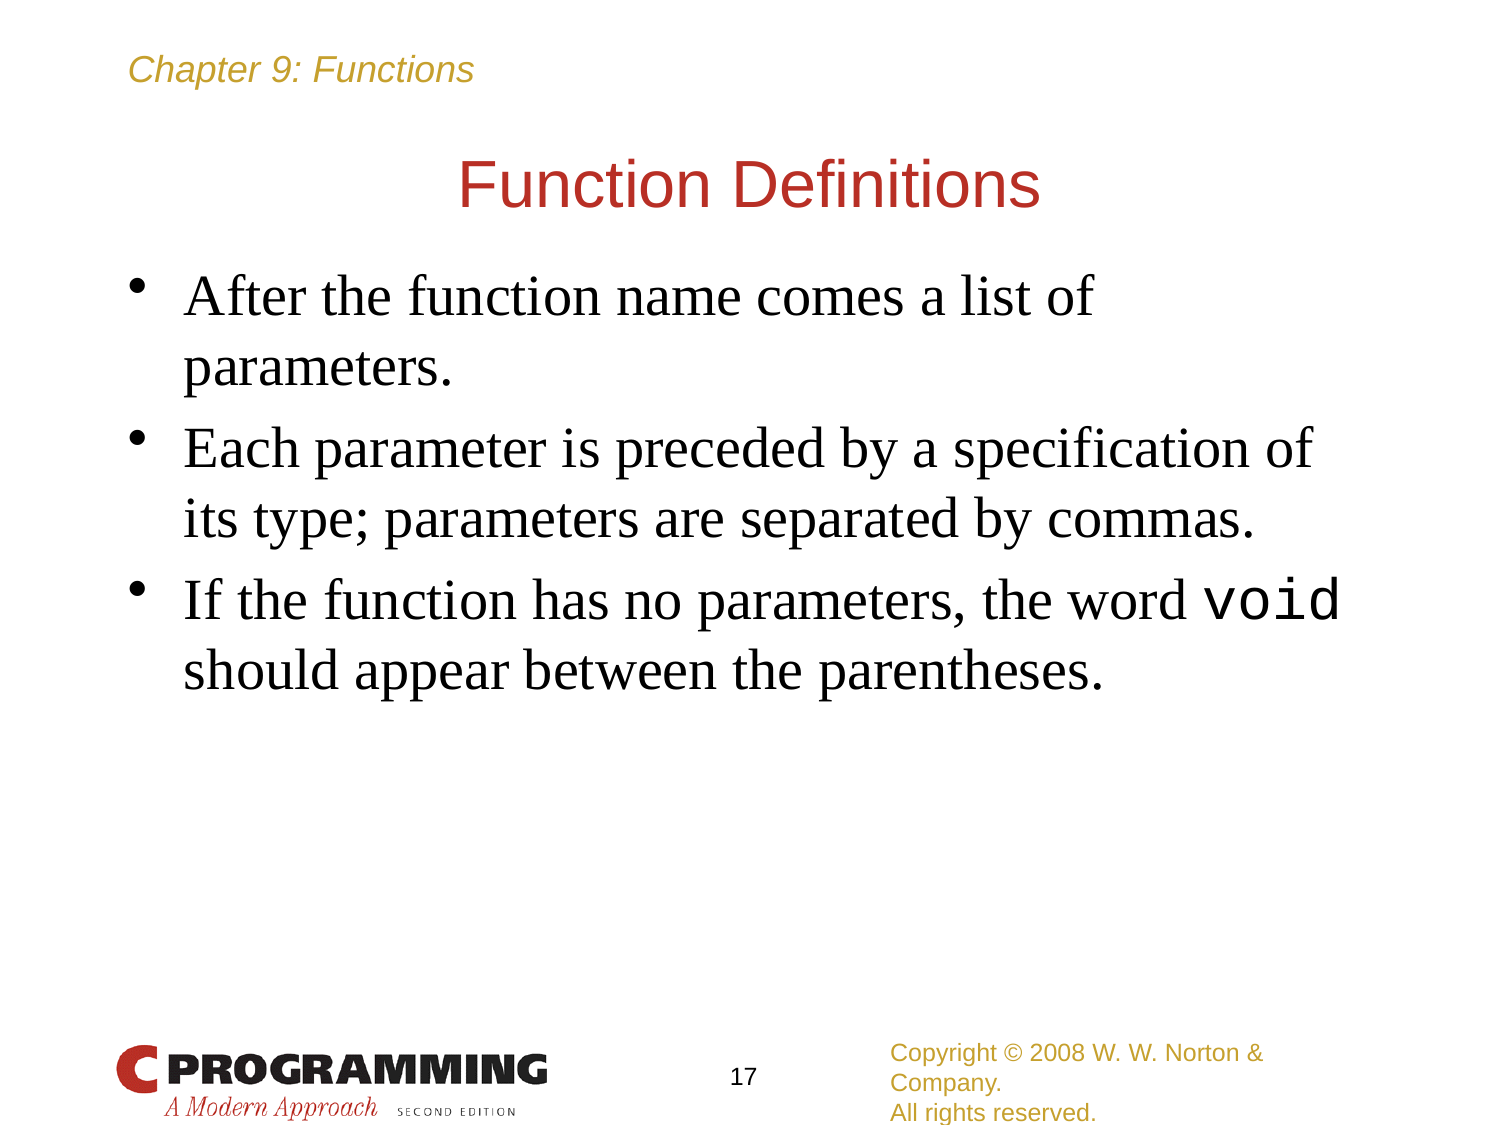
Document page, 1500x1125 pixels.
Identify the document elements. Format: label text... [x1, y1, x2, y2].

list After the function name comes a list of parameters. Each parameter is preceded by a specification of its type; parameters are separated by commas. If the function has no parameters, the word void should appear between the parentheses. [112, 249, 1388, 1038]
picture [112, 1041, 550, 1123]
footer Copyright © 2008 W. W. Norton & Company. All rights reserved. [874, 1043, 1388, 1119]
slide_number 17 [687, 1049, 801, 1101]
title Function Definitions [112, 125, 1388, 238]
